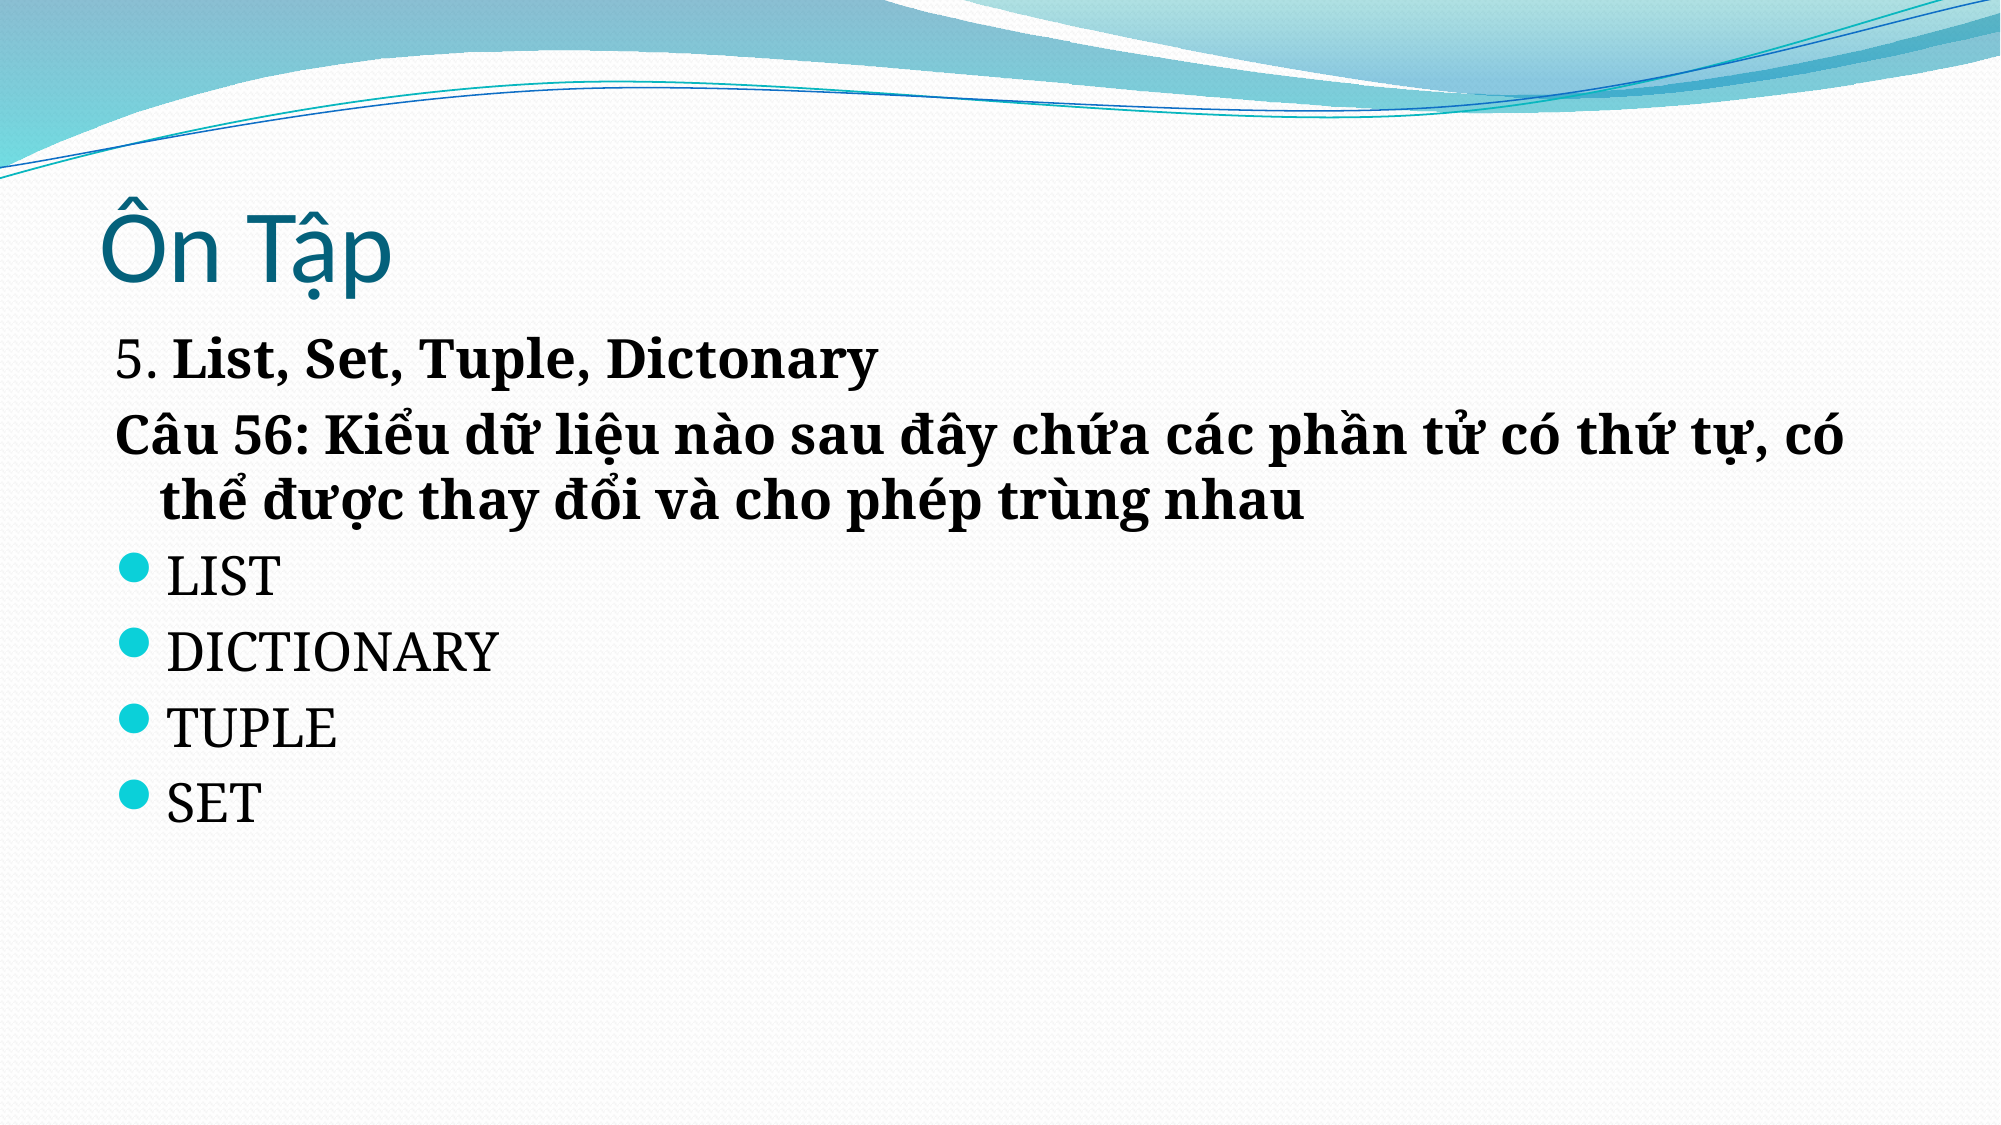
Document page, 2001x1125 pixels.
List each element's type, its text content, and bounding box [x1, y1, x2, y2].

title Ôn Tập [99, 115, 1900, 303]
list 5. List, Set, Tuple, Dictonary Câu 56: Kiểu dữ liệu nào sau đây chứa các phần tử có thứ tự, có thể được thay đổi và cho phép trùng nhau LIST DICTIONARY TUPLE SET [99, 317, 1900, 1038]
